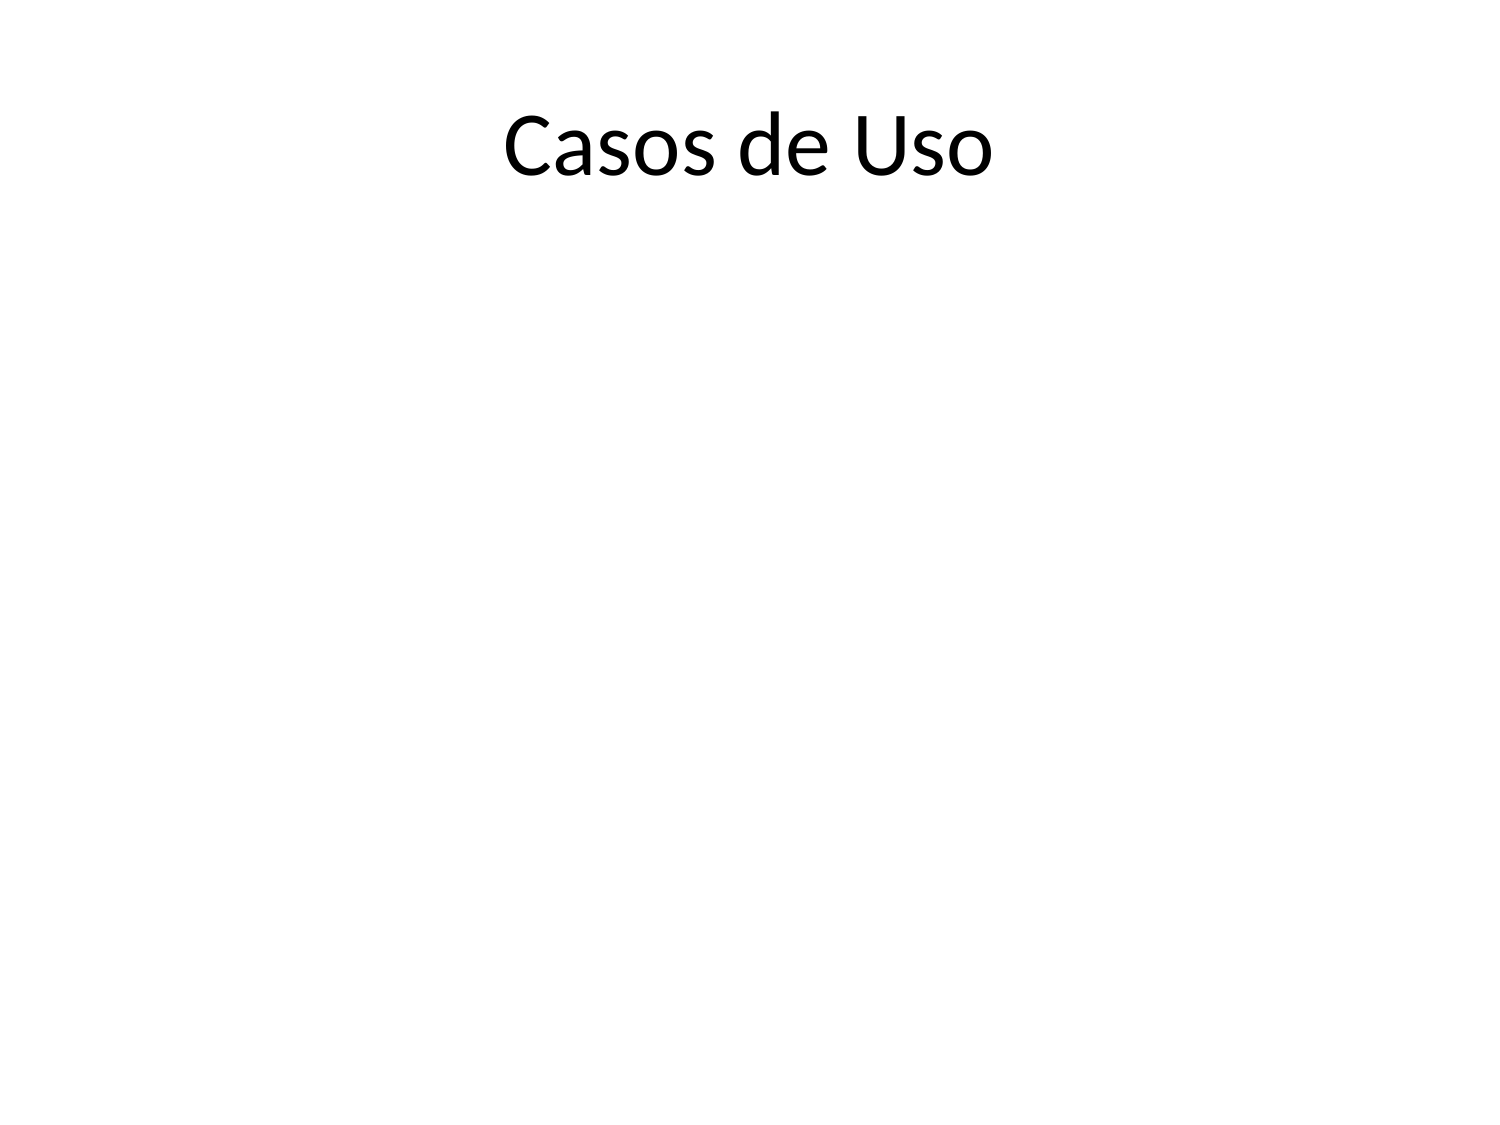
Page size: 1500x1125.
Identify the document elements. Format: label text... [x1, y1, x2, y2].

title Casos de Uso [75, 45, 1425, 233]
